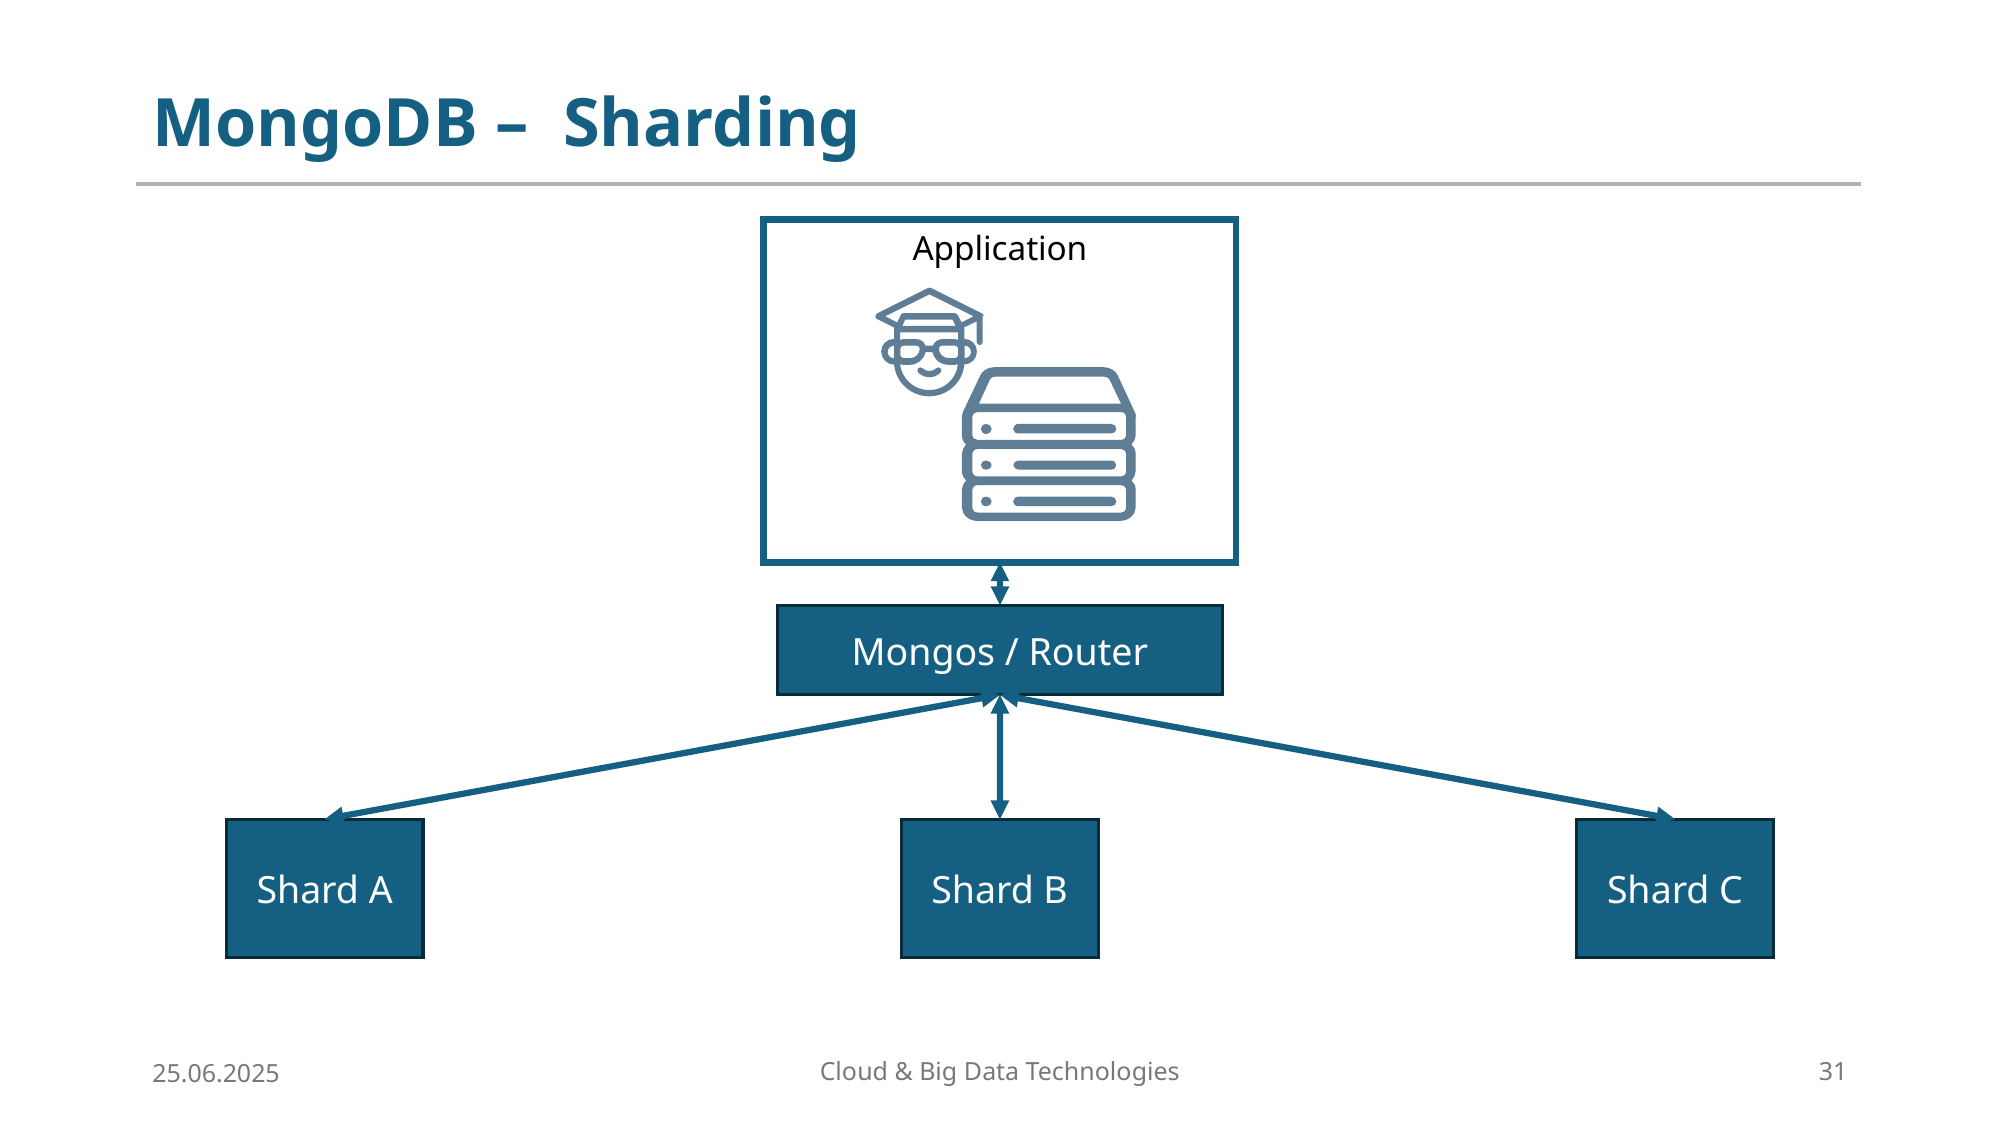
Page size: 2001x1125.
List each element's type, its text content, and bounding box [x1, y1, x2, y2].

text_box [999, 694, 1676, 820]
text_box Mongos / Router [776, 604, 1224, 694]
title MongoDB – Sharding [137, 59, 1863, 169]
text_box Shard A [225, 818, 425, 959]
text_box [961, 366, 1137, 522]
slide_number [137, 1042, 588, 1103]
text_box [874, 287, 985, 397]
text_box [324, 694, 999, 820]
text_box Application [762, 218, 1238, 564]
text_box Shard C [1575, 818, 1775, 959]
text_box Shard B [900, 820, 1100, 959]
slide_number 31 [1412, 1042, 1863, 1103]
footer Cloud & Big Data Technologies [662, 1042, 1338, 1103]
